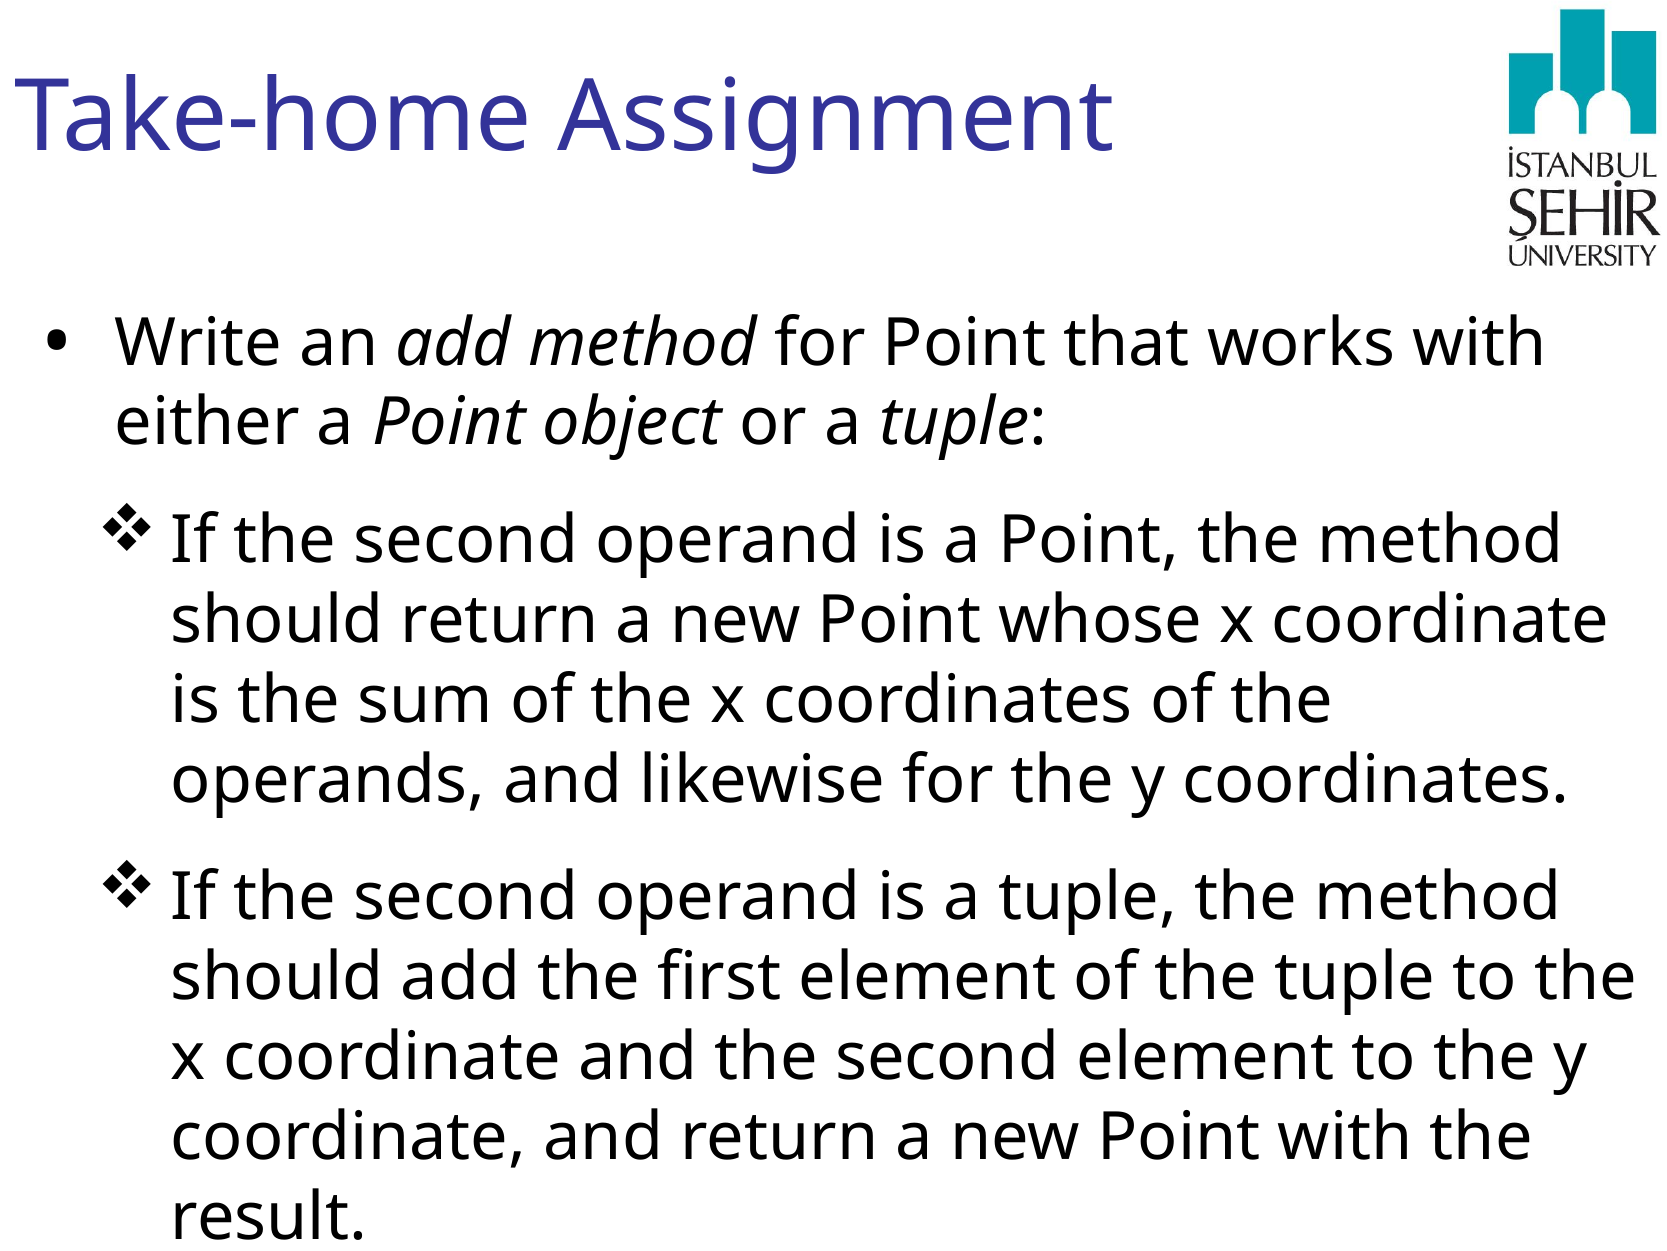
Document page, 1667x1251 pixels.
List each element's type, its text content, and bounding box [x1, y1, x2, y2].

title Take-home Assignment [8, 8, 1663, 212]
picture [1491, 0, 1667, 285]
list Write an add method for Point that works with either a Point object or a tuple: If the second operand is a Point, the method should return a new Point whose x coordinate is the sum of the x coordinates of the operands, and likewise for the y coordinates. If the second operand is a tuple, the method should add the first element of the tuple to the x coordinate and the second element to the y coordinate, and return a new Point with the result. [0, 329, 1655, 1222]
